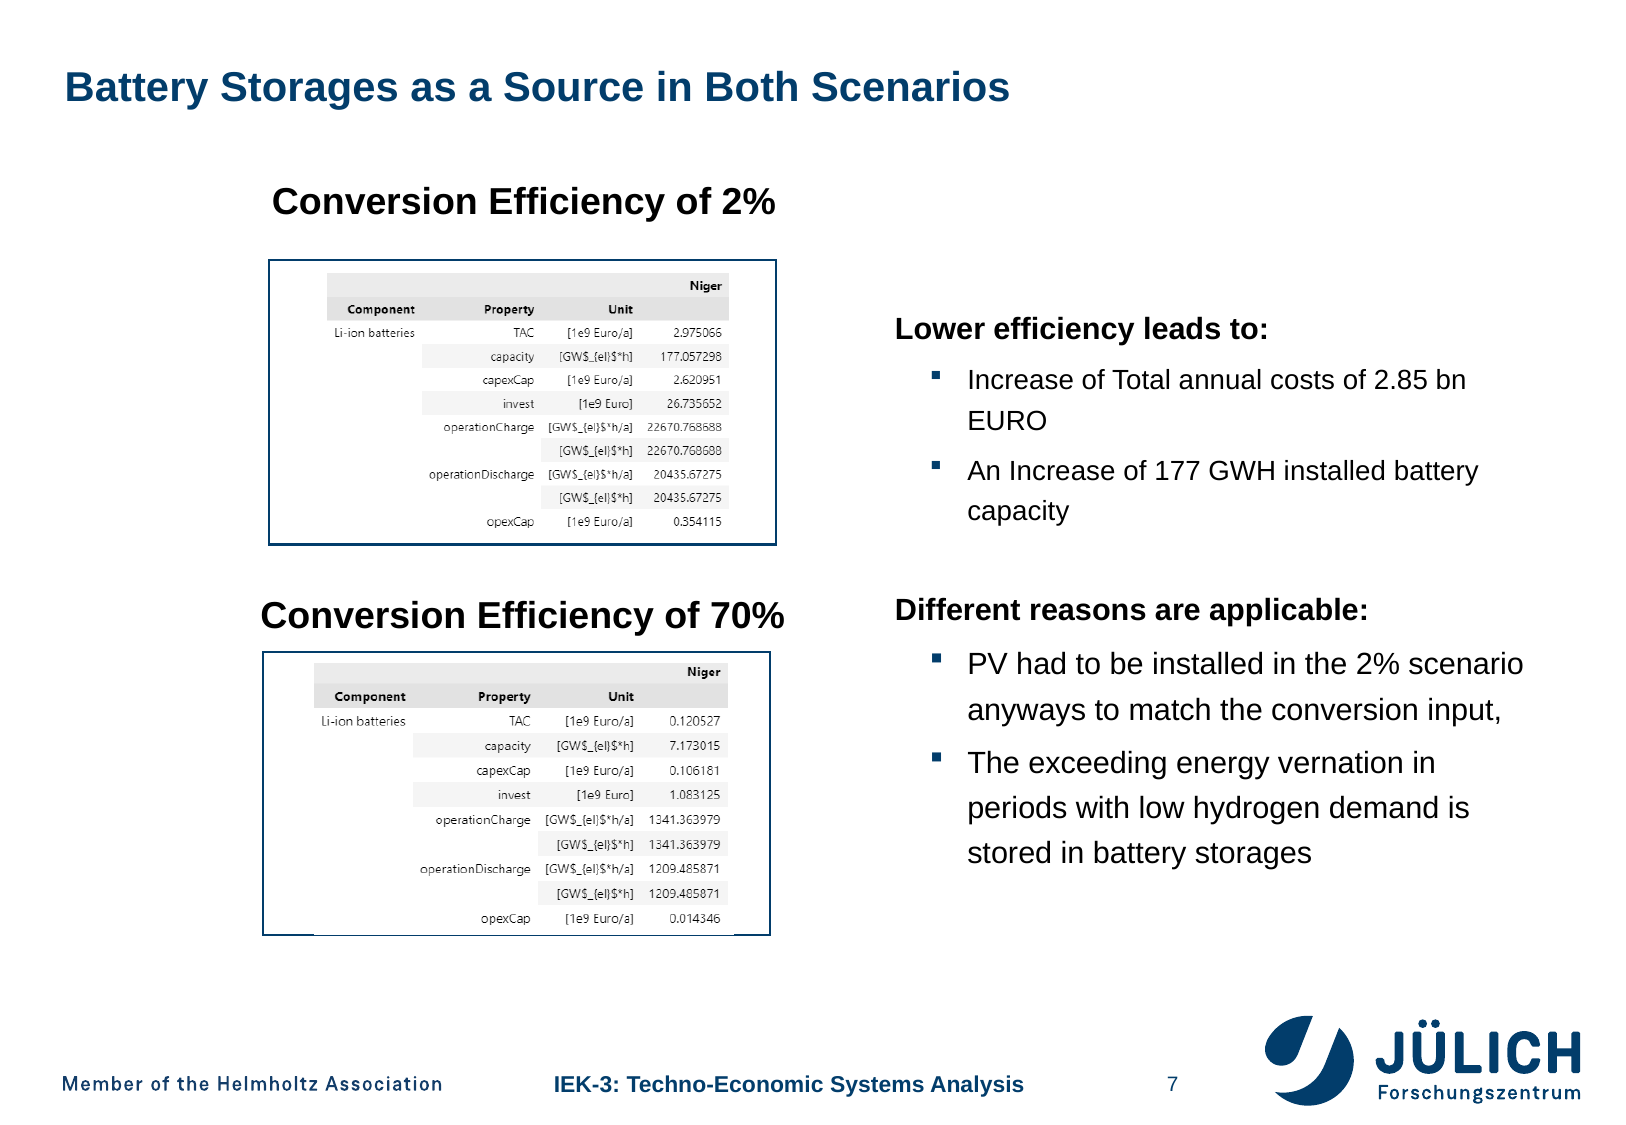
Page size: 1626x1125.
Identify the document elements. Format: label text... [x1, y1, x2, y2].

slide_number 7 [1166, 1070, 1238, 1109]
text_box [262, 651, 771, 936]
text_box [268, 259, 777, 546]
text_box Conversion Efficiency of 2% [64, 172, 984, 231]
list Lower efficiency leads to: Increase of Total annual costs of 2.85 bn EURO An Increase of 177 GWH installed battery capacity Different reasons are applicable: PV had to be installed in the 2% scenario anyways to match the conversion input, The exceeding energy vernation in periods with low hydrogen demand is stored in battery storages [880, 296, 1549, 920]
title Battery Storages as a Source in Both Scenarios [64, 52, 1561, 126]
text_box Conversion Efficiency of 70% [62, 586, 984, 644]
picture [314, 663, 734, 935]
picture [324, 272, 737, 540]
